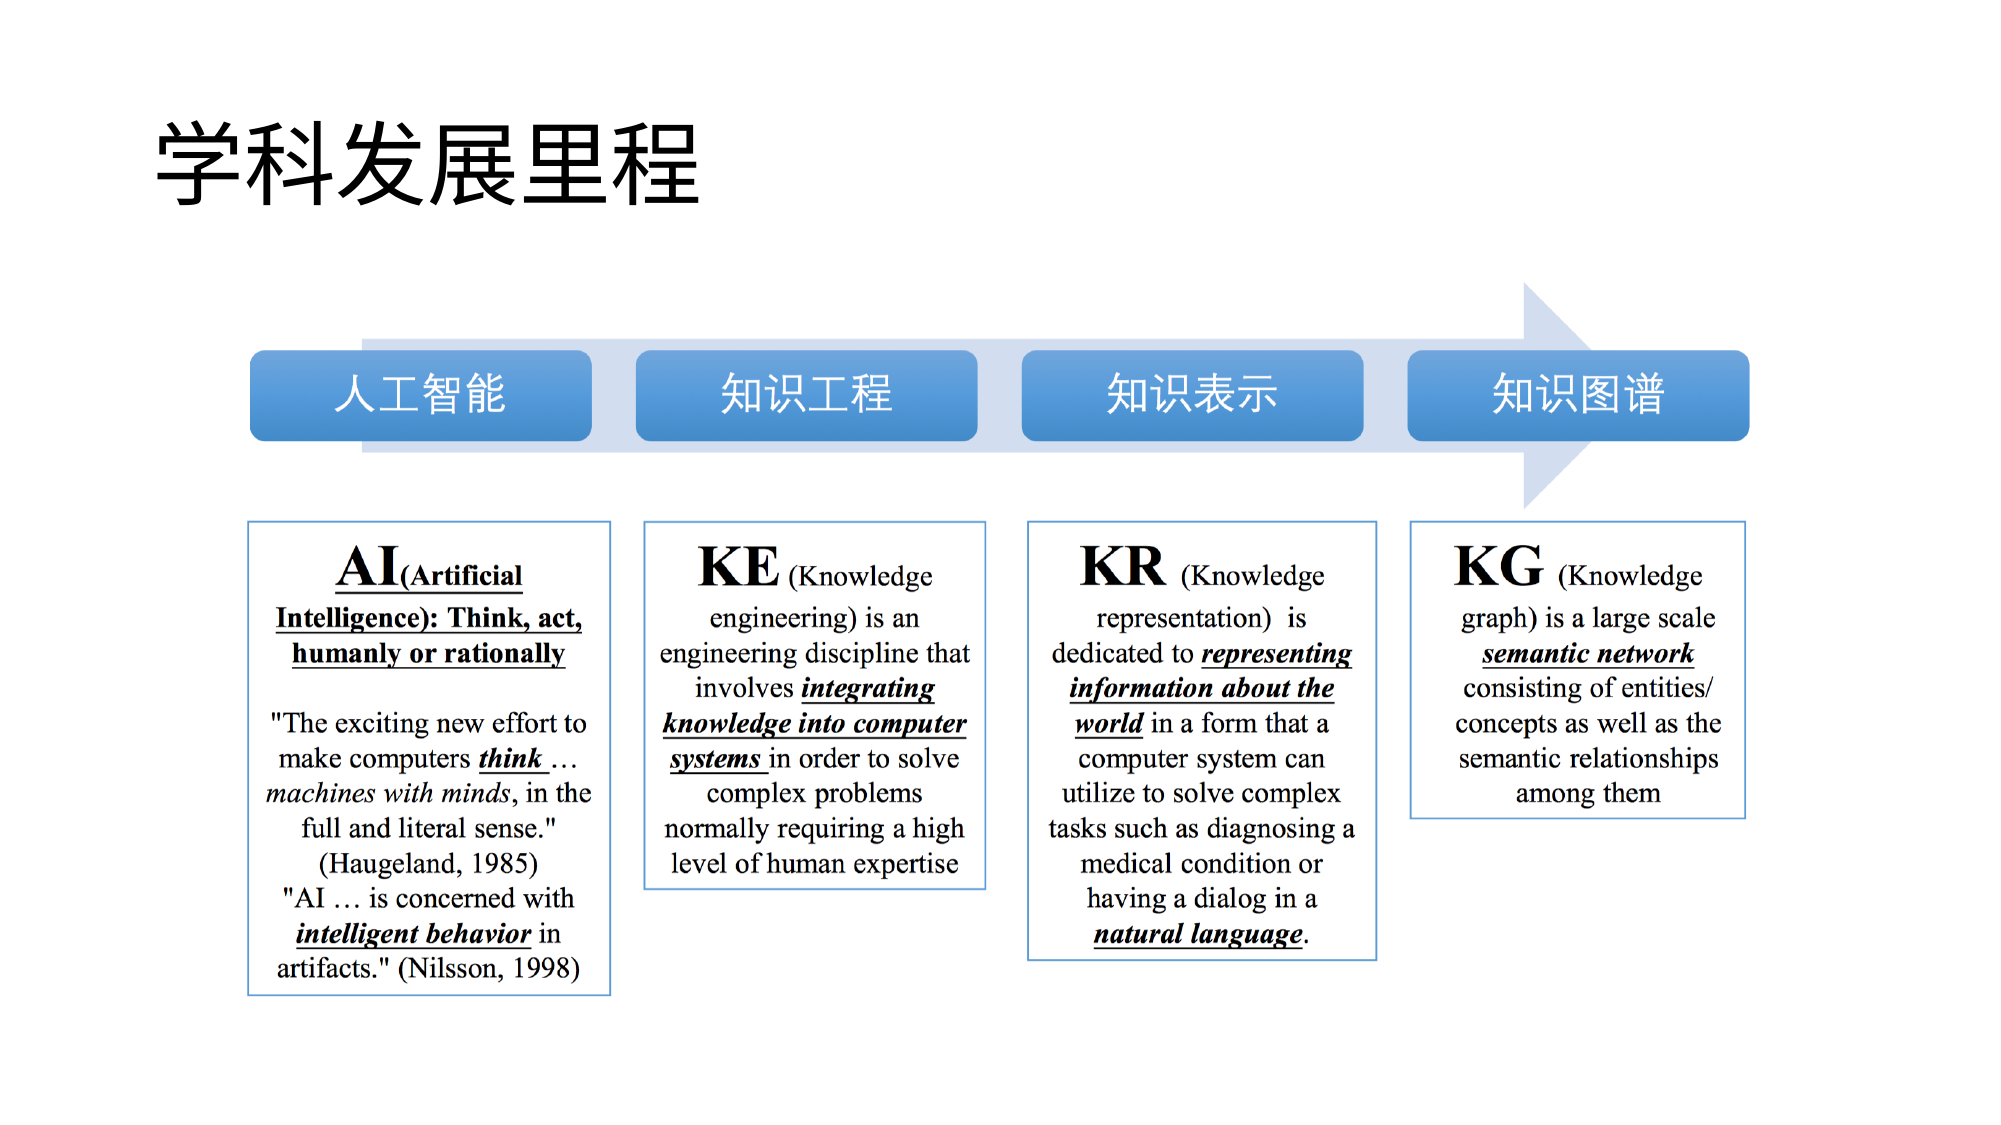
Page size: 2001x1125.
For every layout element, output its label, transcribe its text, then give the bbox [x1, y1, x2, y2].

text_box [245, 277, 1755, 1000]
title 学科发展里程 [137, 59, 1863, 278]
